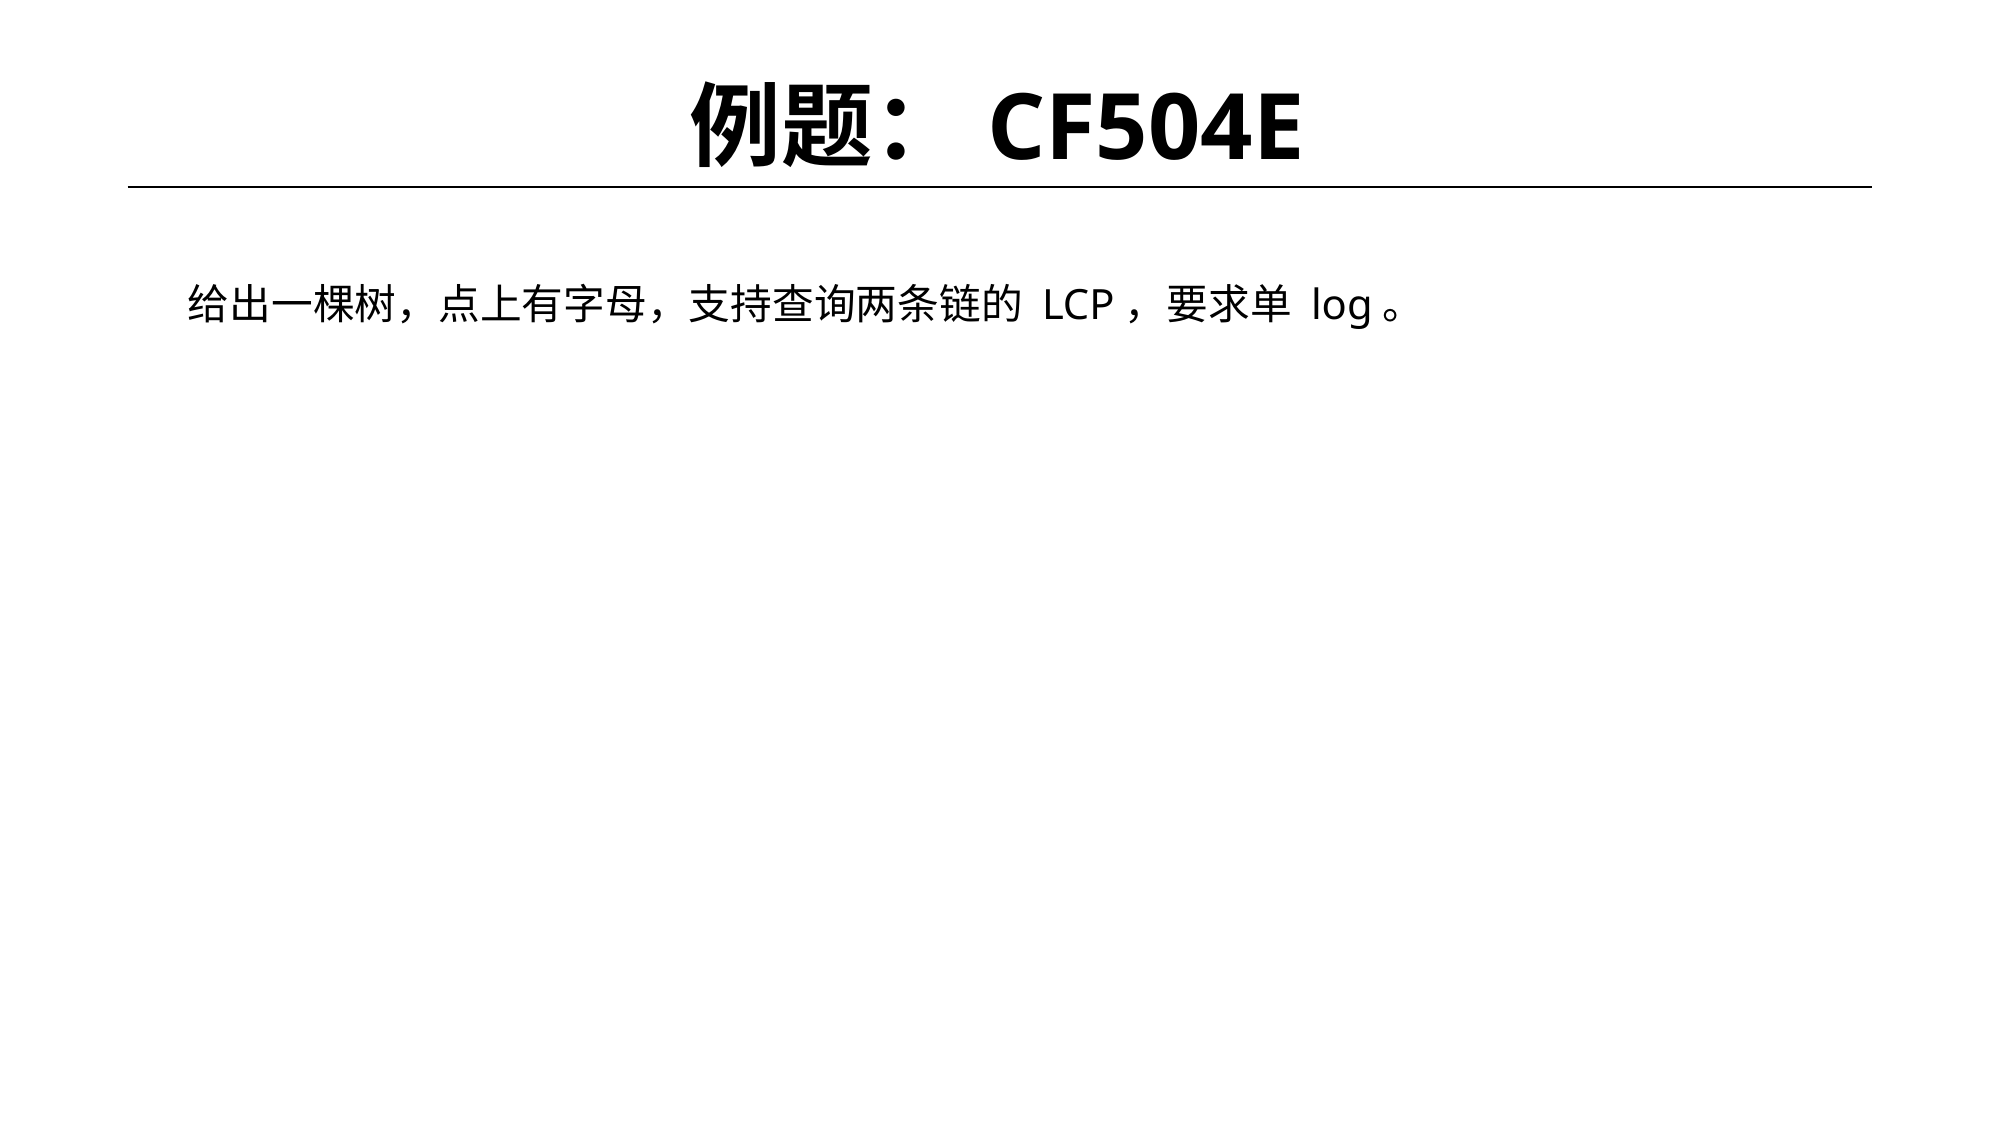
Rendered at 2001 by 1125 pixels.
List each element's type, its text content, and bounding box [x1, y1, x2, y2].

title 例题：CF504E [122, 35, 1873, 188]
text_box 给出一棵树，点上有字母，支持查询两条链的 LCP，要求单 log。 [173, 270, 1931, 336]
